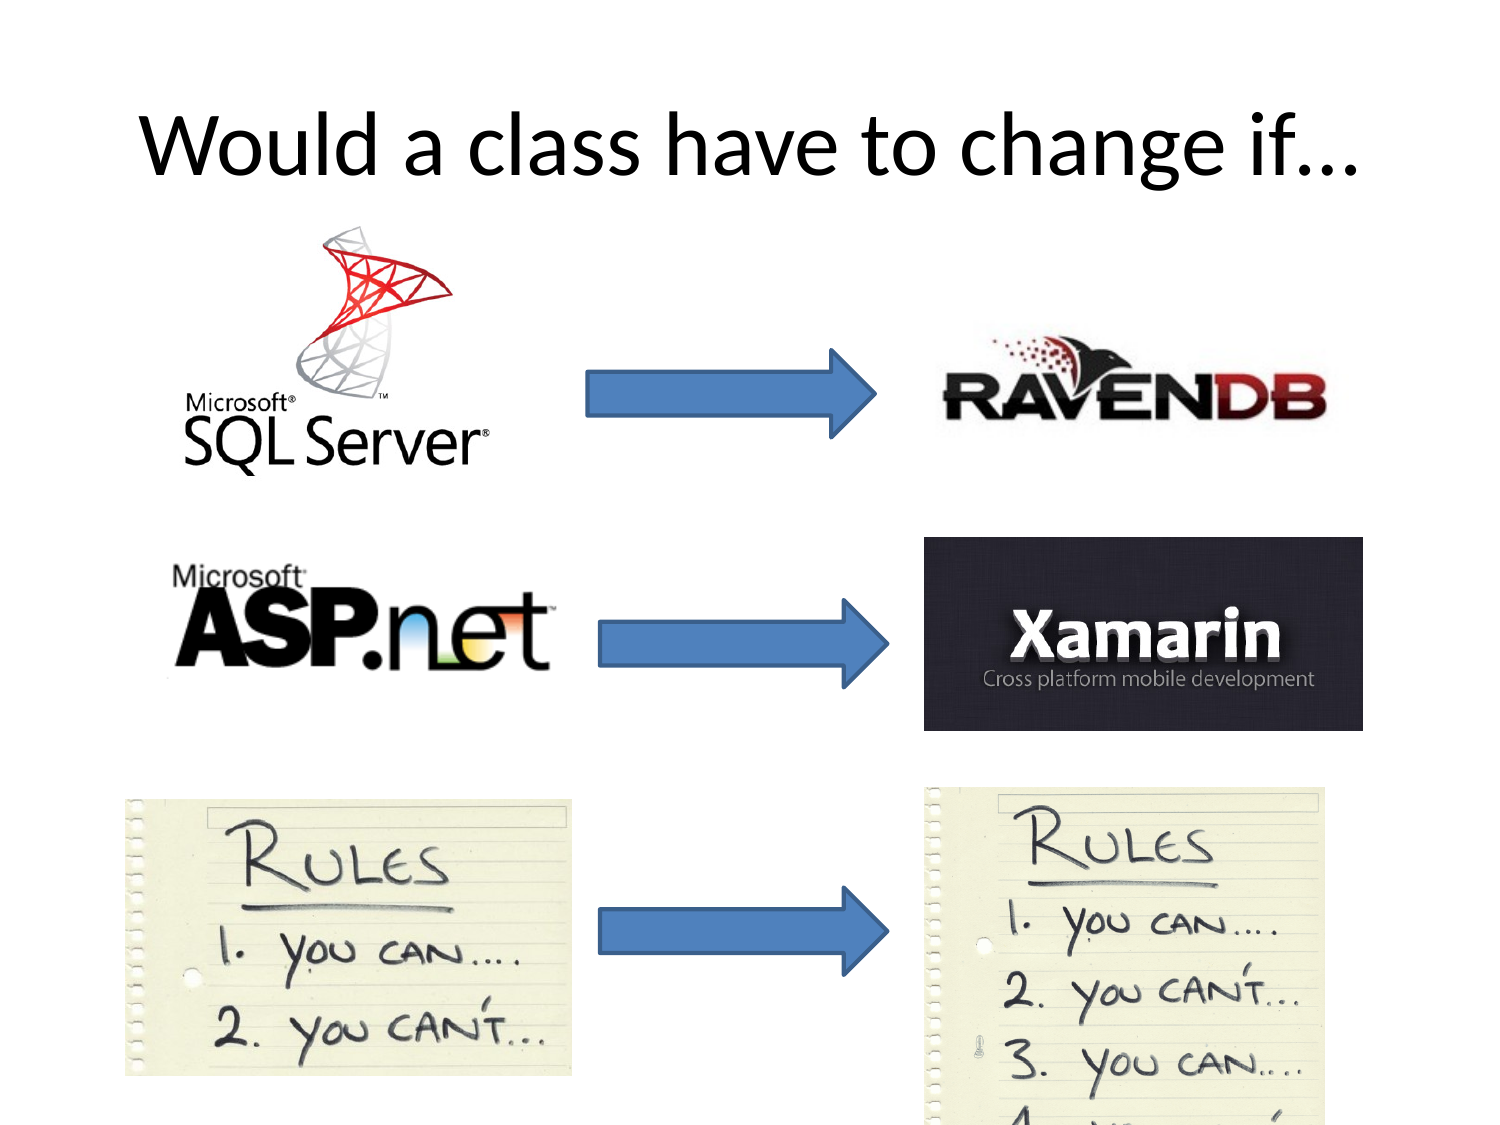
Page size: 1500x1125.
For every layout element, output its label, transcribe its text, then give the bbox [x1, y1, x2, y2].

text_box [616, 348, 877, 440]
text_box [597, 885, 890, 977]
text_box [608, 598, 890, 690]
picture [924, 787, 1326, 1125]
title Would a class have to change if… [37, 45, 1463, 233]
picture [149, 537, 605, 679]
picture [124, 799, 573, 1076]
picture [924, 537, 1363, 731]
picture [62, 212, 613, 488]
picture [924, 299, 1349, 466]
